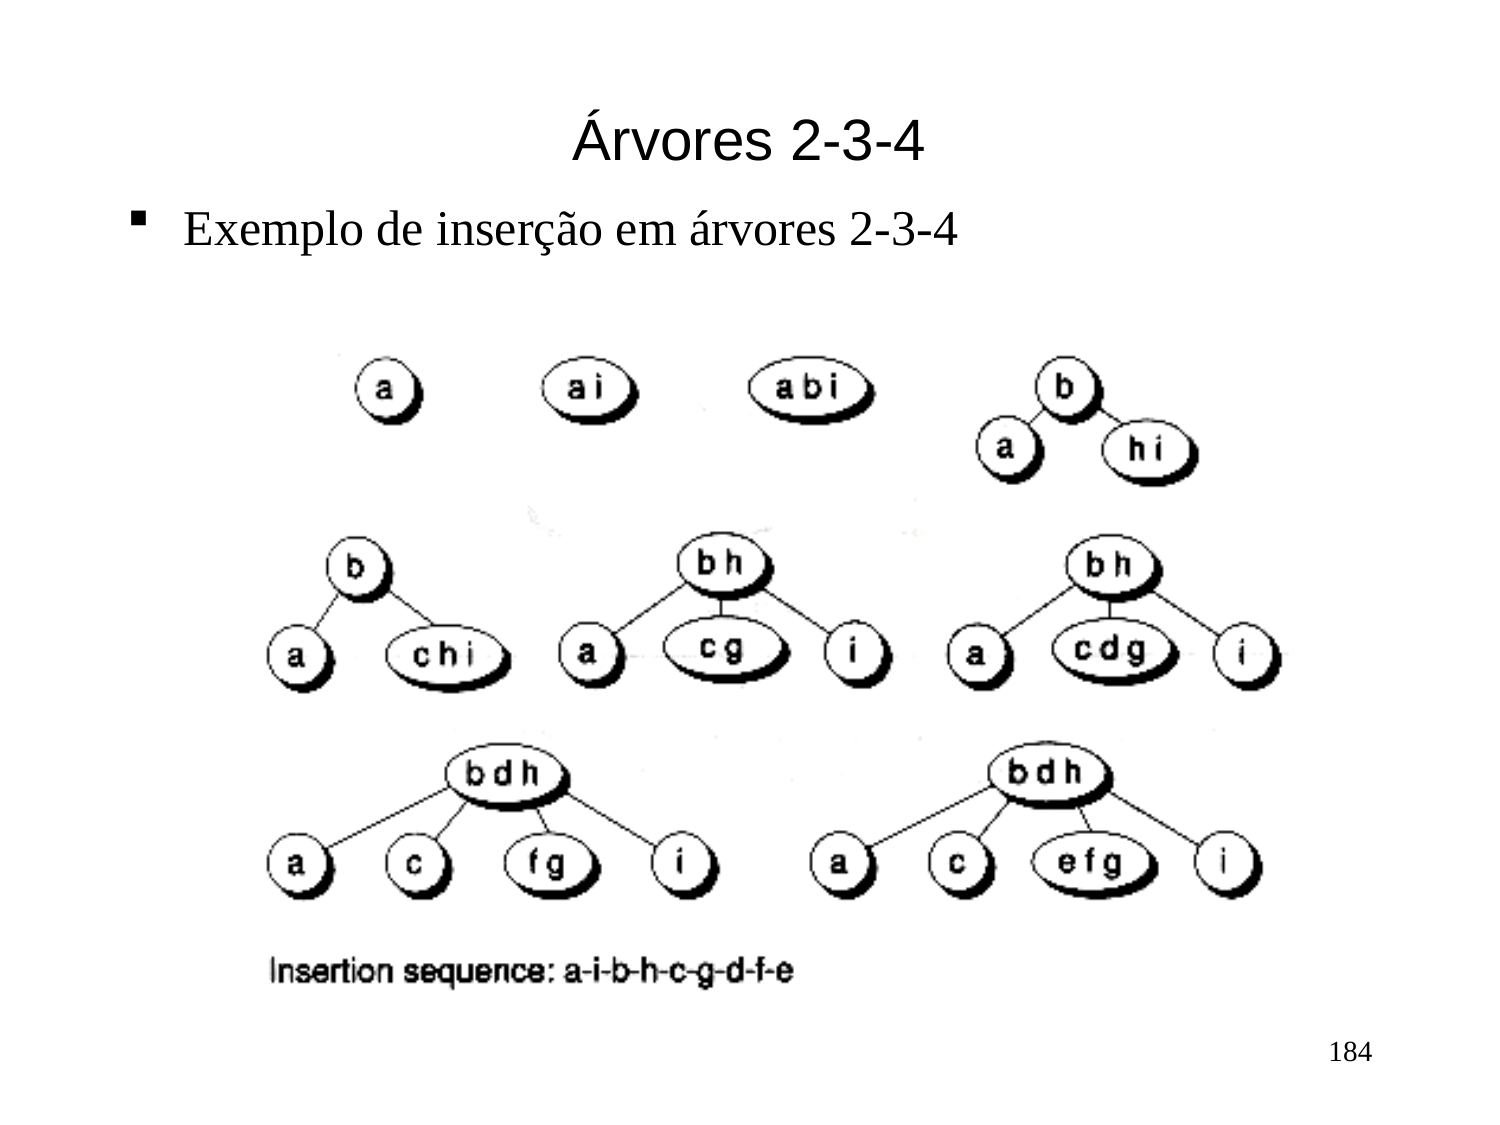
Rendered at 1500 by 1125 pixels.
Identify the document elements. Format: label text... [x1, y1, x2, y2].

title Árvores 2-3-4 [112, 99, 1388, 175]
list Exemplo de inserção em árvores 2-3-4 [112, 187, 1388, 1000]
slide_number 184 [1074, 1025, 1388, 1100]
picture [224, 326, 1326, 1001]
